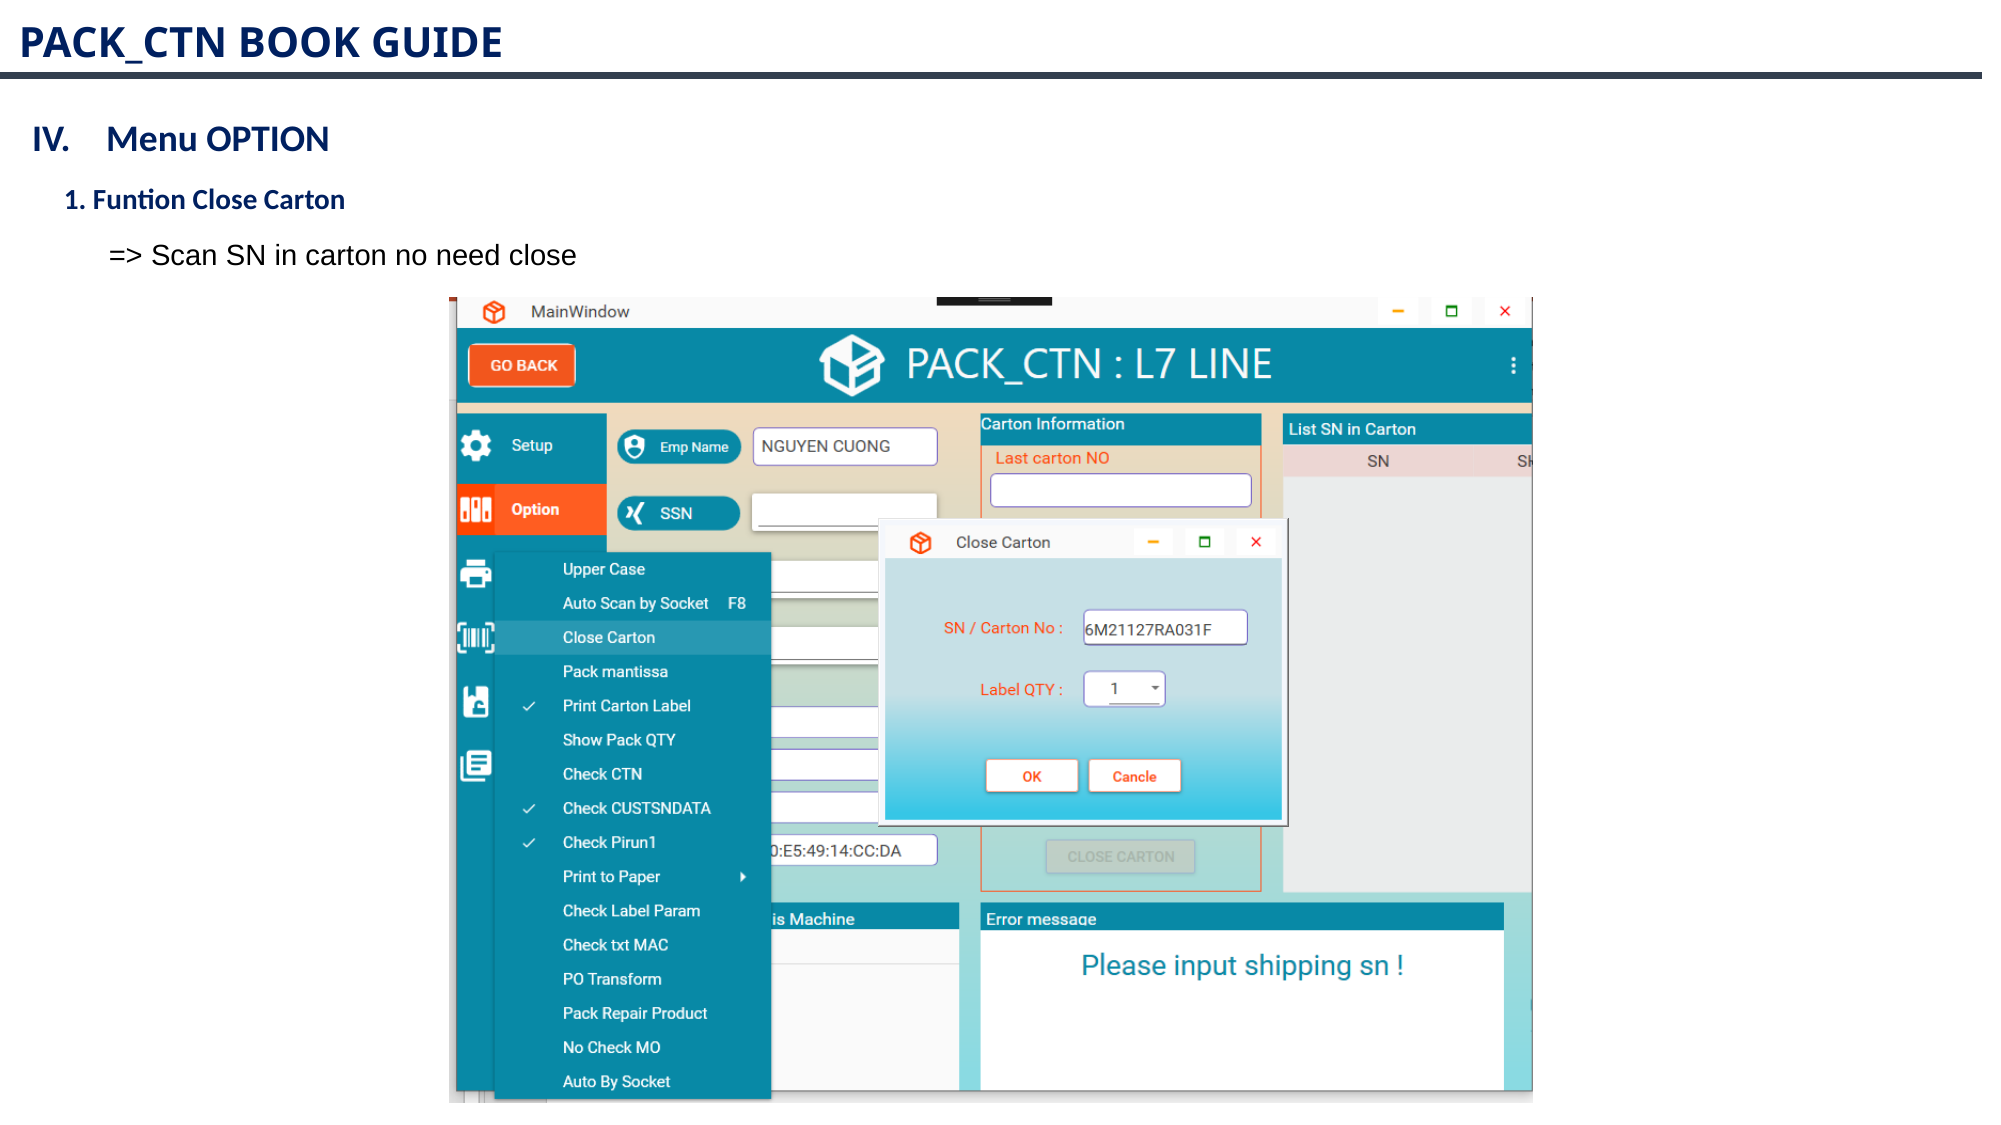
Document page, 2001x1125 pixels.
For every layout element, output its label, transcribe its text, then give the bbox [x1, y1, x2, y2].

text_box => Scan SN in carton no need close [93, 228, 598, 279]
text_box PACK_CTN BOOK GUIDE [0, 7, 692, 72]
text_box Menu OPTION [17, 106, 345, 167]
picture [449, 297, 1533, 1103]
text_box 1. Funtion Close Carton [49, 172, 361, 223]
